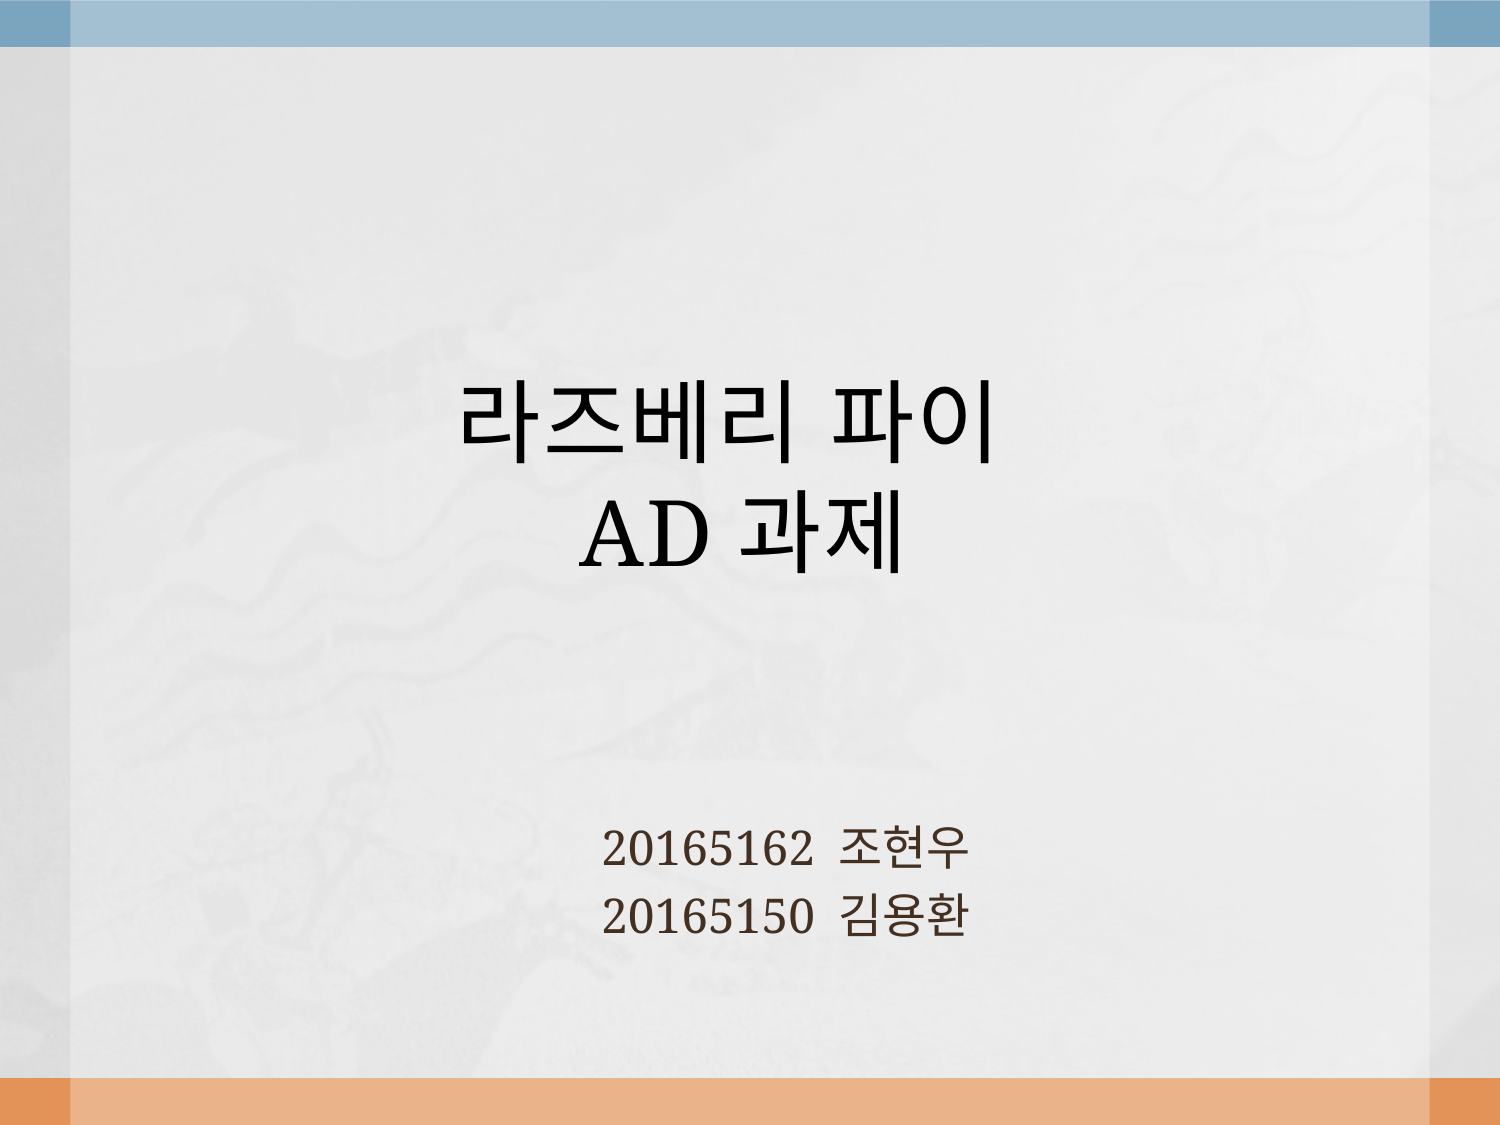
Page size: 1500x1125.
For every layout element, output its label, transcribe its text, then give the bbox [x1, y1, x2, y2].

title 라즈베리 파이 AD과제 [117, 351, 1372, 598]
subtitle 20165162 조현우 20165150 김용환 [171, 810, 1402, 952]
